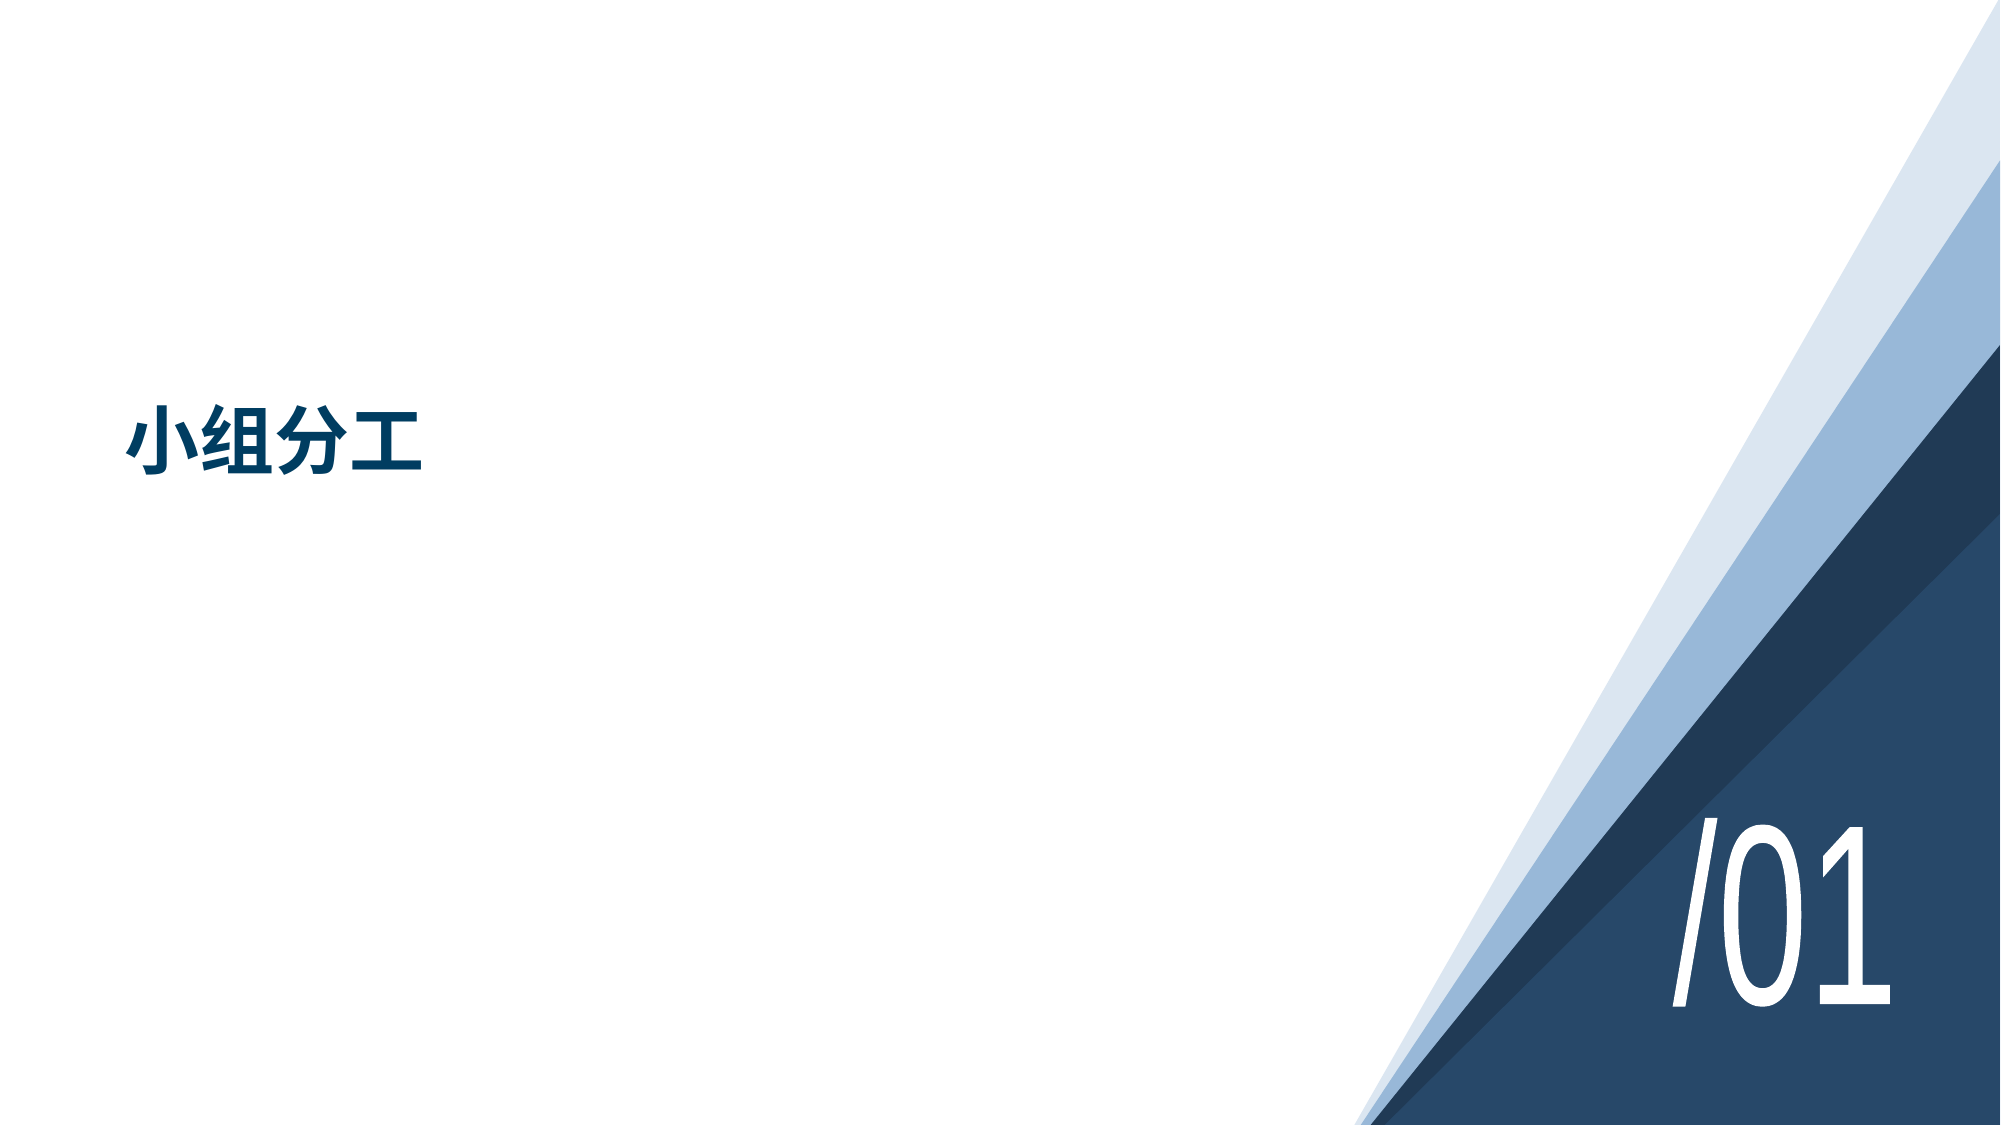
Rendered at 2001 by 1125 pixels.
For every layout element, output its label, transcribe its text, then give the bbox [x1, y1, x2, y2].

title 小组分工 [109, 390, 854, 499]
